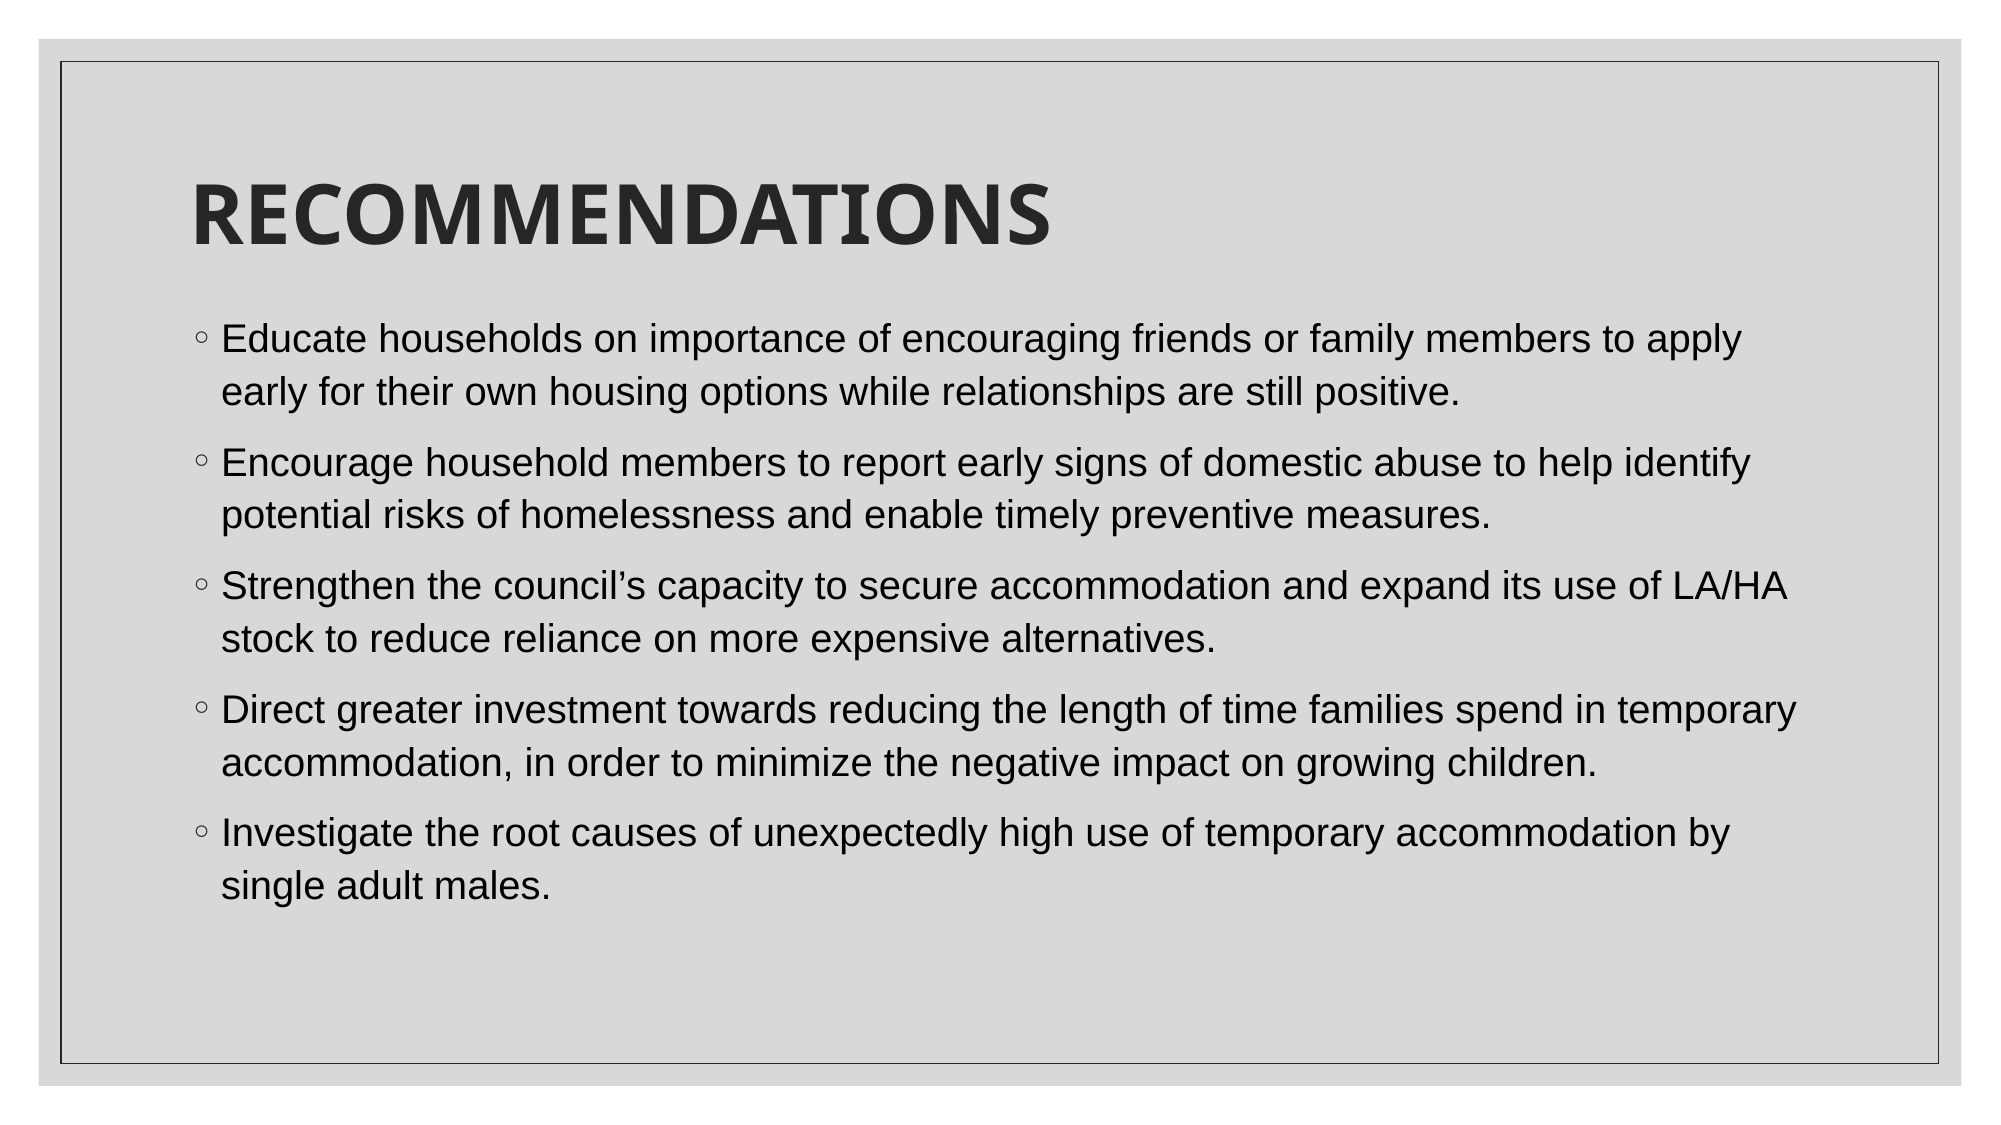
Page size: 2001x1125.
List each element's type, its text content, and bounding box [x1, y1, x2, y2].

list Educate households on importance of encouraging friends or family members to apply early for their own housing options while relationships are still positive. Encourage household members to report early signs of domestic abuse to help identify potential risks of homelessness and enable timely preventive measures. Strengthen the council’s capacity to secure accommodation and expand its use of LA/HA stock to reduce reliance on more expensive alternatives. Direct greater investment towards reducing the length of time families spend in temporary accommodation, in order to minimize the negative impact on growing children. Investigate the root causes of unexpectedly high use of temporary accommodation by single adult males. [174, 300, 1825, 932]
title RECOMMENDATIONS [174, 105, 1825, 300]
